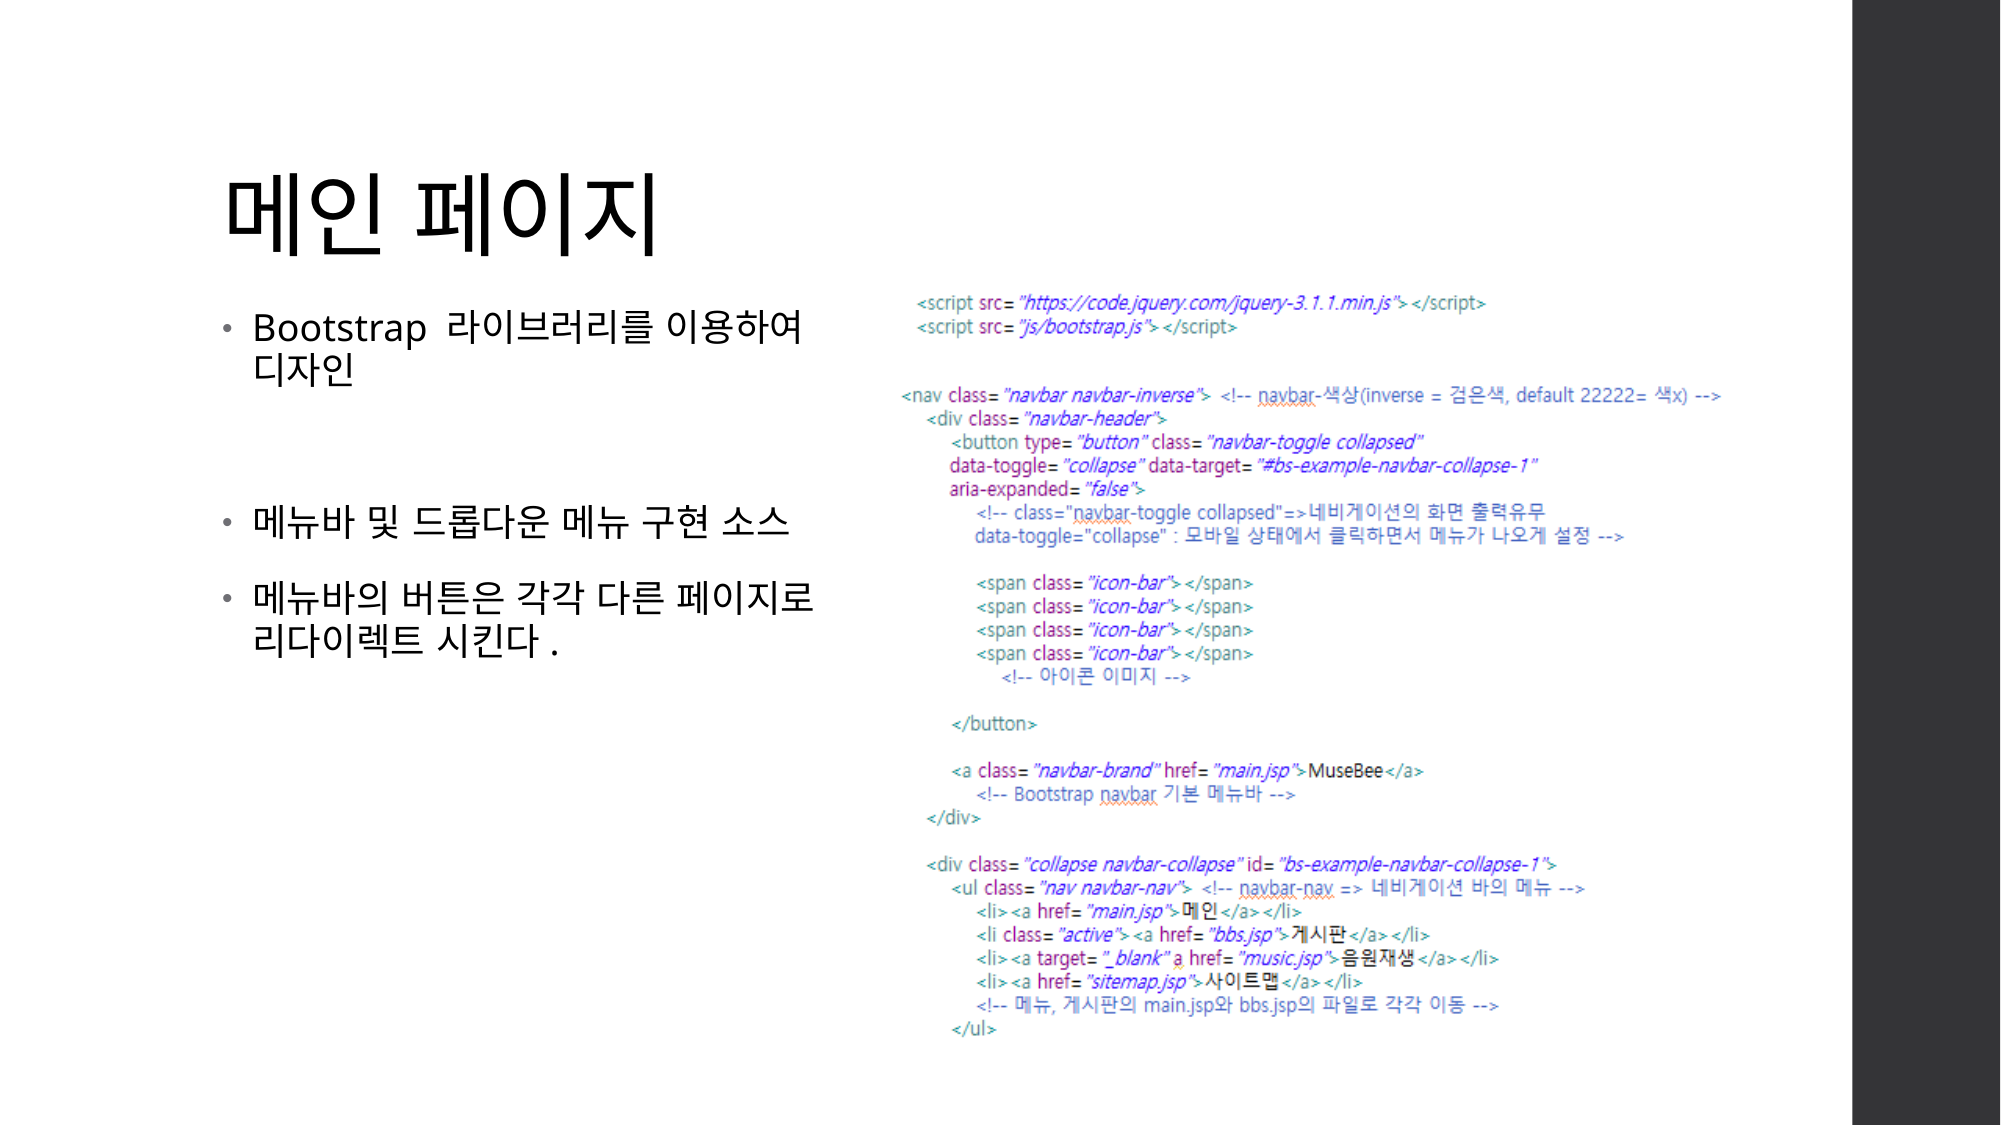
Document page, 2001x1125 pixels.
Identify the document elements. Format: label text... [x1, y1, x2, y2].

list Bootstrap 라이브러리를 이용하여 디자인 메뉴바 및 드롭다운 메뉴 구현 소스 메뉴바의 버튼은 각각 다른 페이지로 리다이렉트 시킨다. [206, 299, 878, 1014]
picture [898, 291, 1506, 348]
picture [881, 382, 1729, 1042]
title 메인 페이지 [206, 60, 1797, 278]
